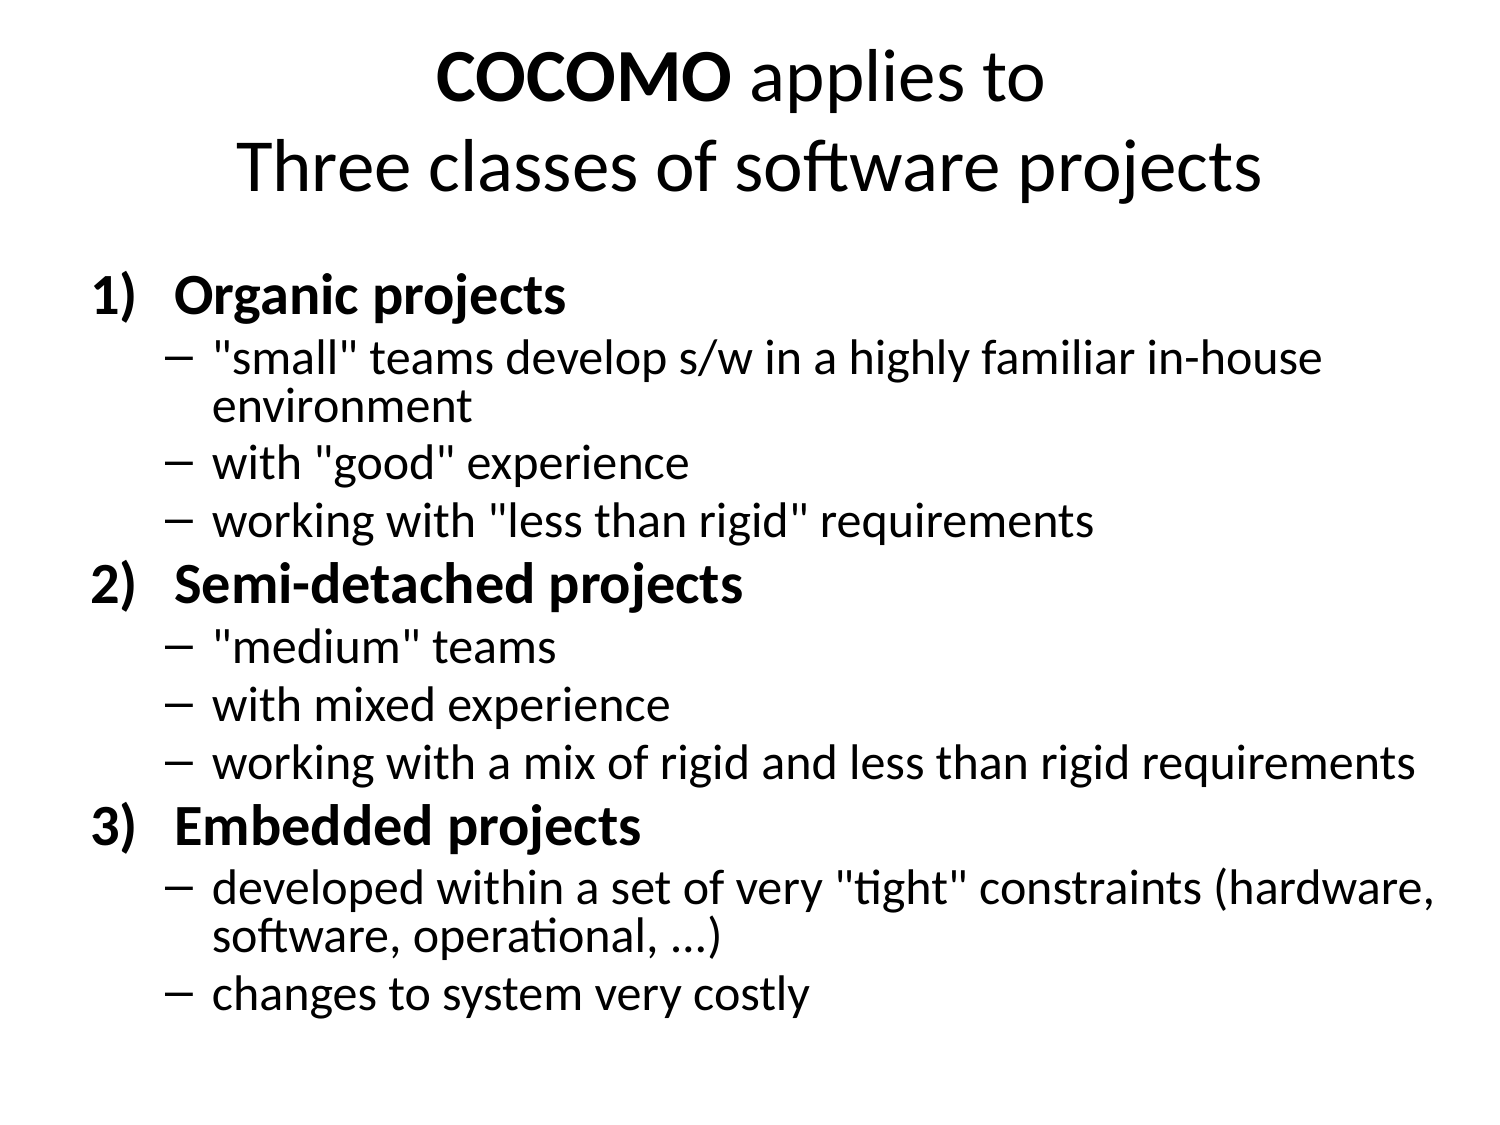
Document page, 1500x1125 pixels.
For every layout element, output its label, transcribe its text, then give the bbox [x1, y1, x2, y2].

list Organic projects "small" teams develop s/w in a highly familiar in-house environment with "good" experience working with "less than rigid" requirements Semi-detached projects "medium" teams with mixed experience working with a mix of rigid and less than rigid requirements Embedded projects developed within a set of very "tight" constraints (hardware, software, operational, ...) changes to system very costly [75, 262, 1475, 1100]
title COCOMO applies to Three classes of software projects [75, 45, 1425, 188]
